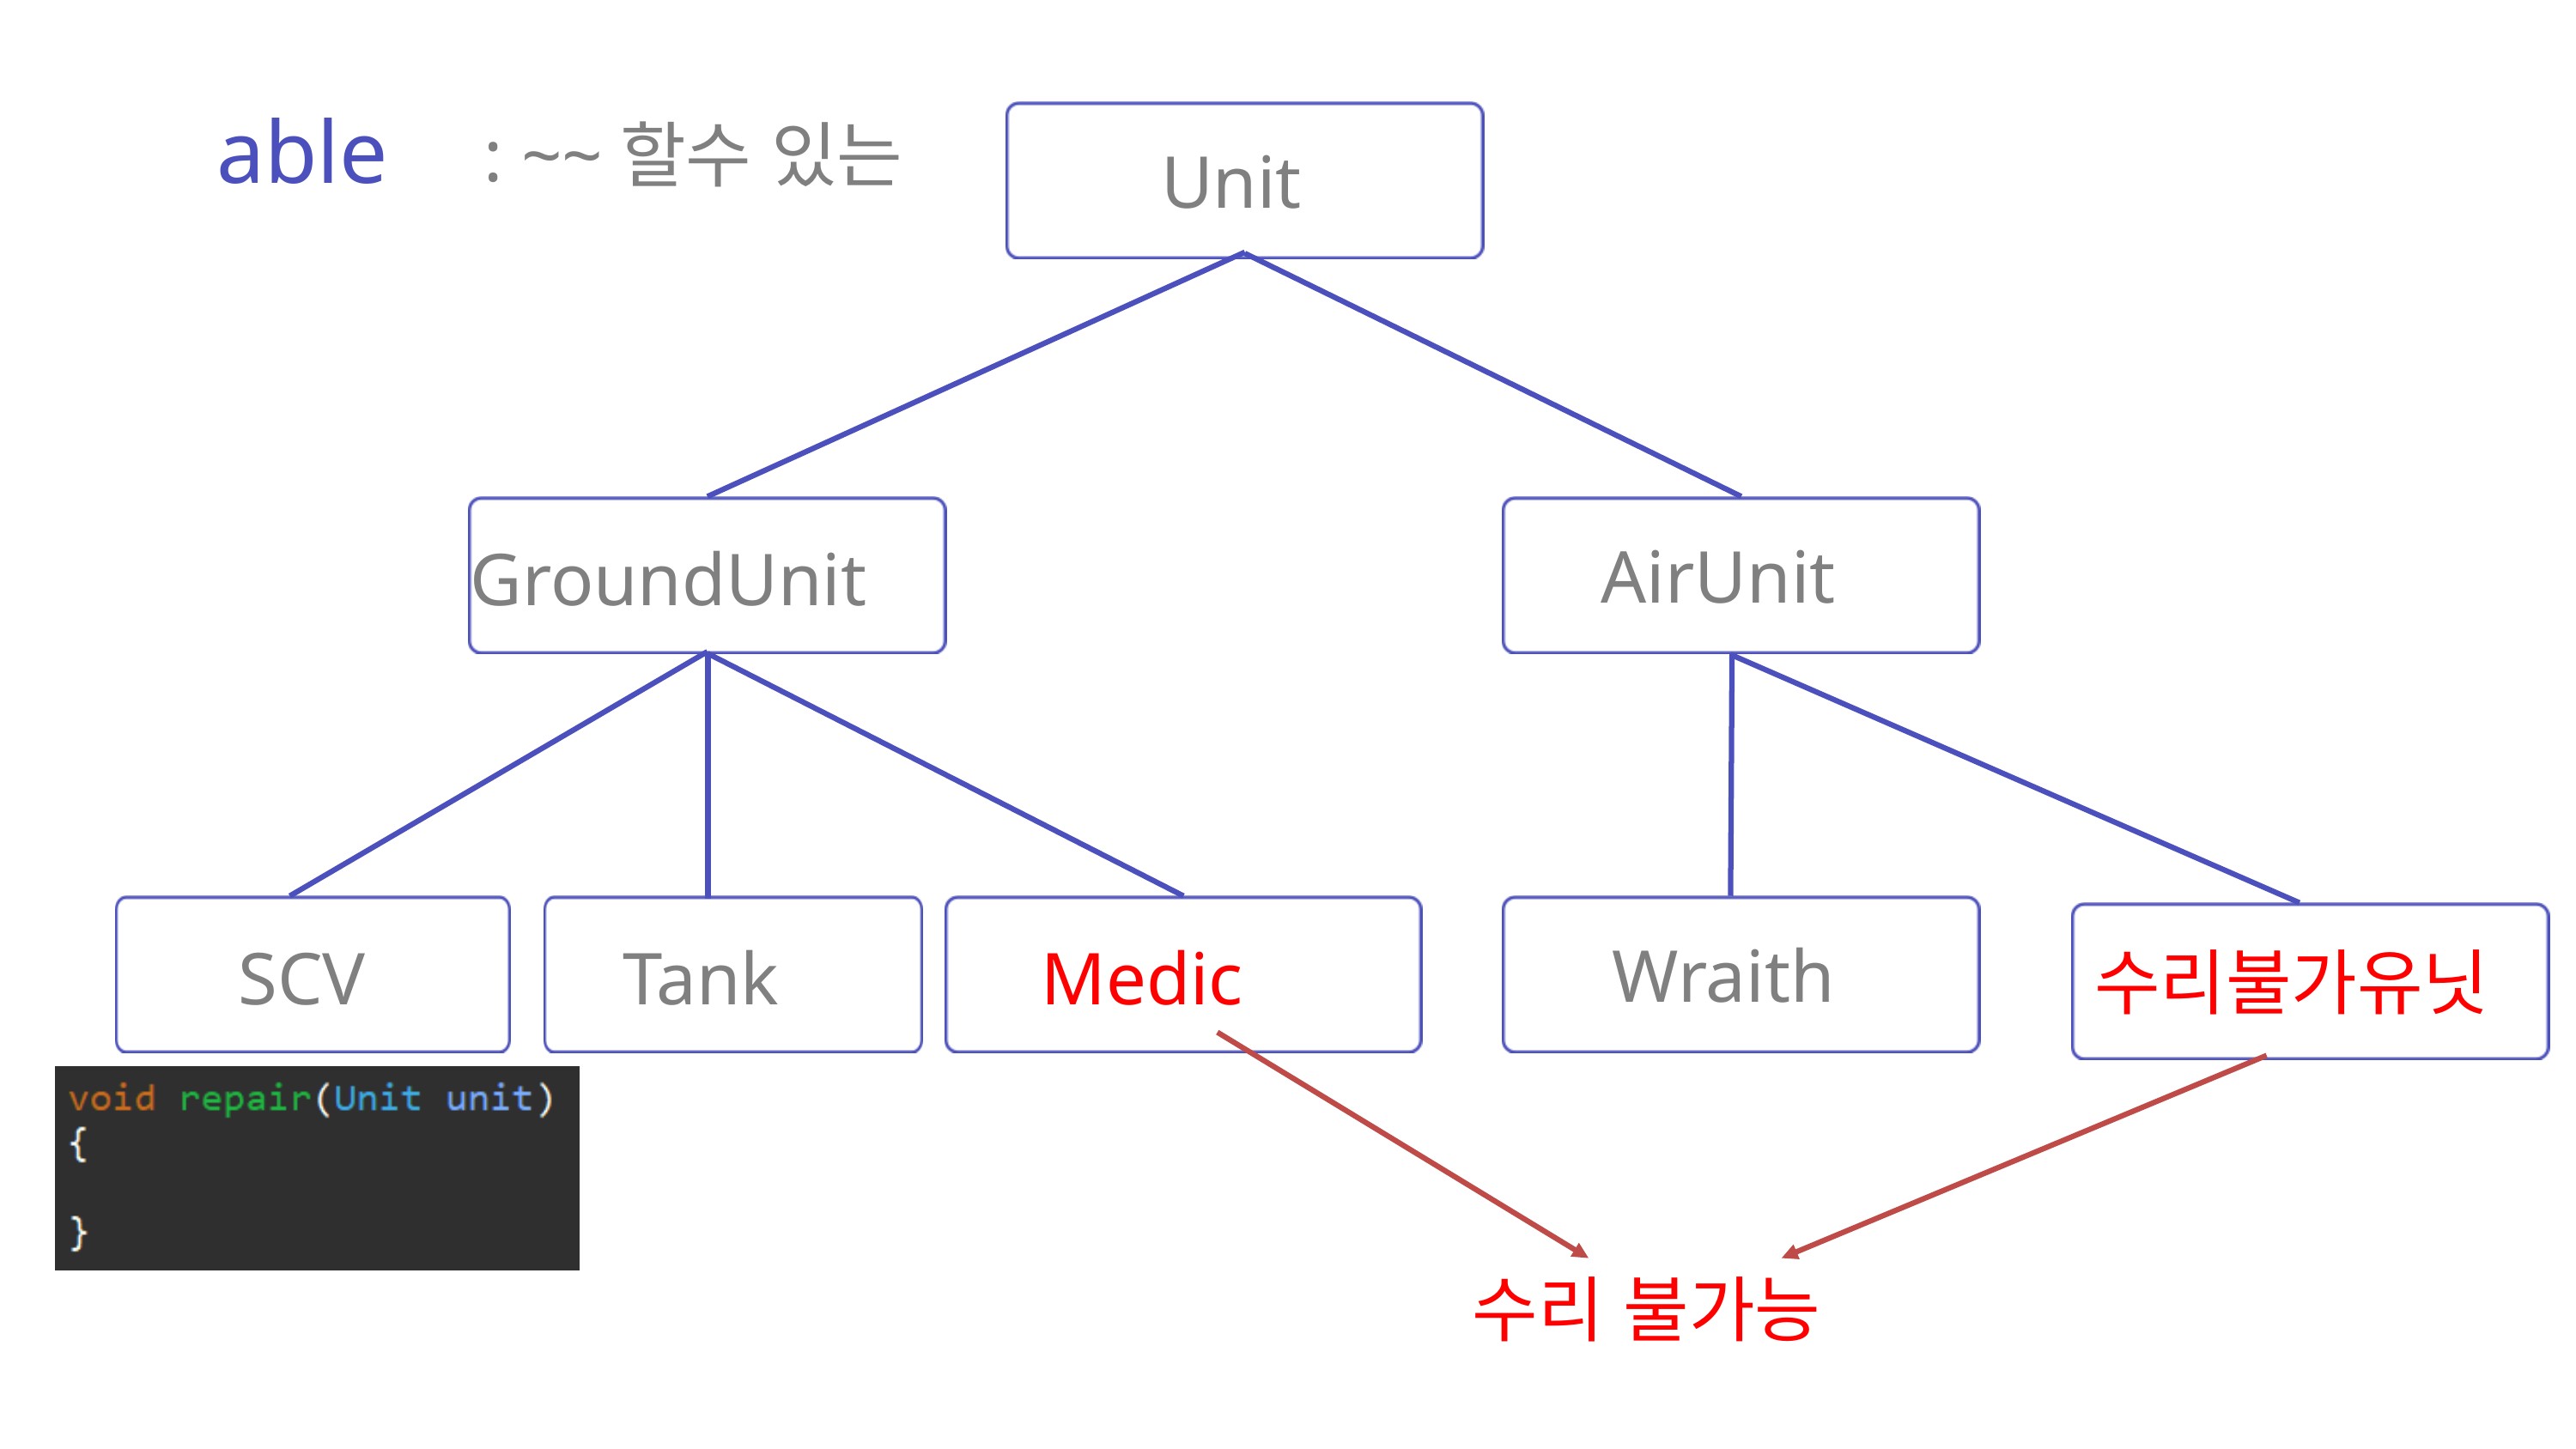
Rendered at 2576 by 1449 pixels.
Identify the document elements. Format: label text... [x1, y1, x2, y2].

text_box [468, 496, 947, 652]
text_box GroundUnit [458, 527, 464, 626]
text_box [1005, 101, 1485, 252]
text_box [1730, 654, 2300, 903]
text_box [544, 903, 924, 1053]
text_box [944, 895, 1423, 1053]
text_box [1781, 1055, 2267, 1258]
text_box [1502, 895, 1981, 1053]
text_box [2071, 902, 2550, 1060]
text_box able [204, 91, 472, 207]
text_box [289, 651, 708, 896]
text_box 수리 불가능 [1460, 1258, 1883, 1357]
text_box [1244, 252, 1742, 497]
text_box GroundUnit [951, 527, 956, 626]
text_box : ~~할수 있는 [471, 103, 987, 203]
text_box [1217, 1032, 1589, 1258]
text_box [707, 252, 1245, 497]
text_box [115, 895, 511, 1053]
picture [55, 1066, 580, 1270]
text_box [707, 652, 1184, 896]
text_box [1502, 496, 1981, 654]
